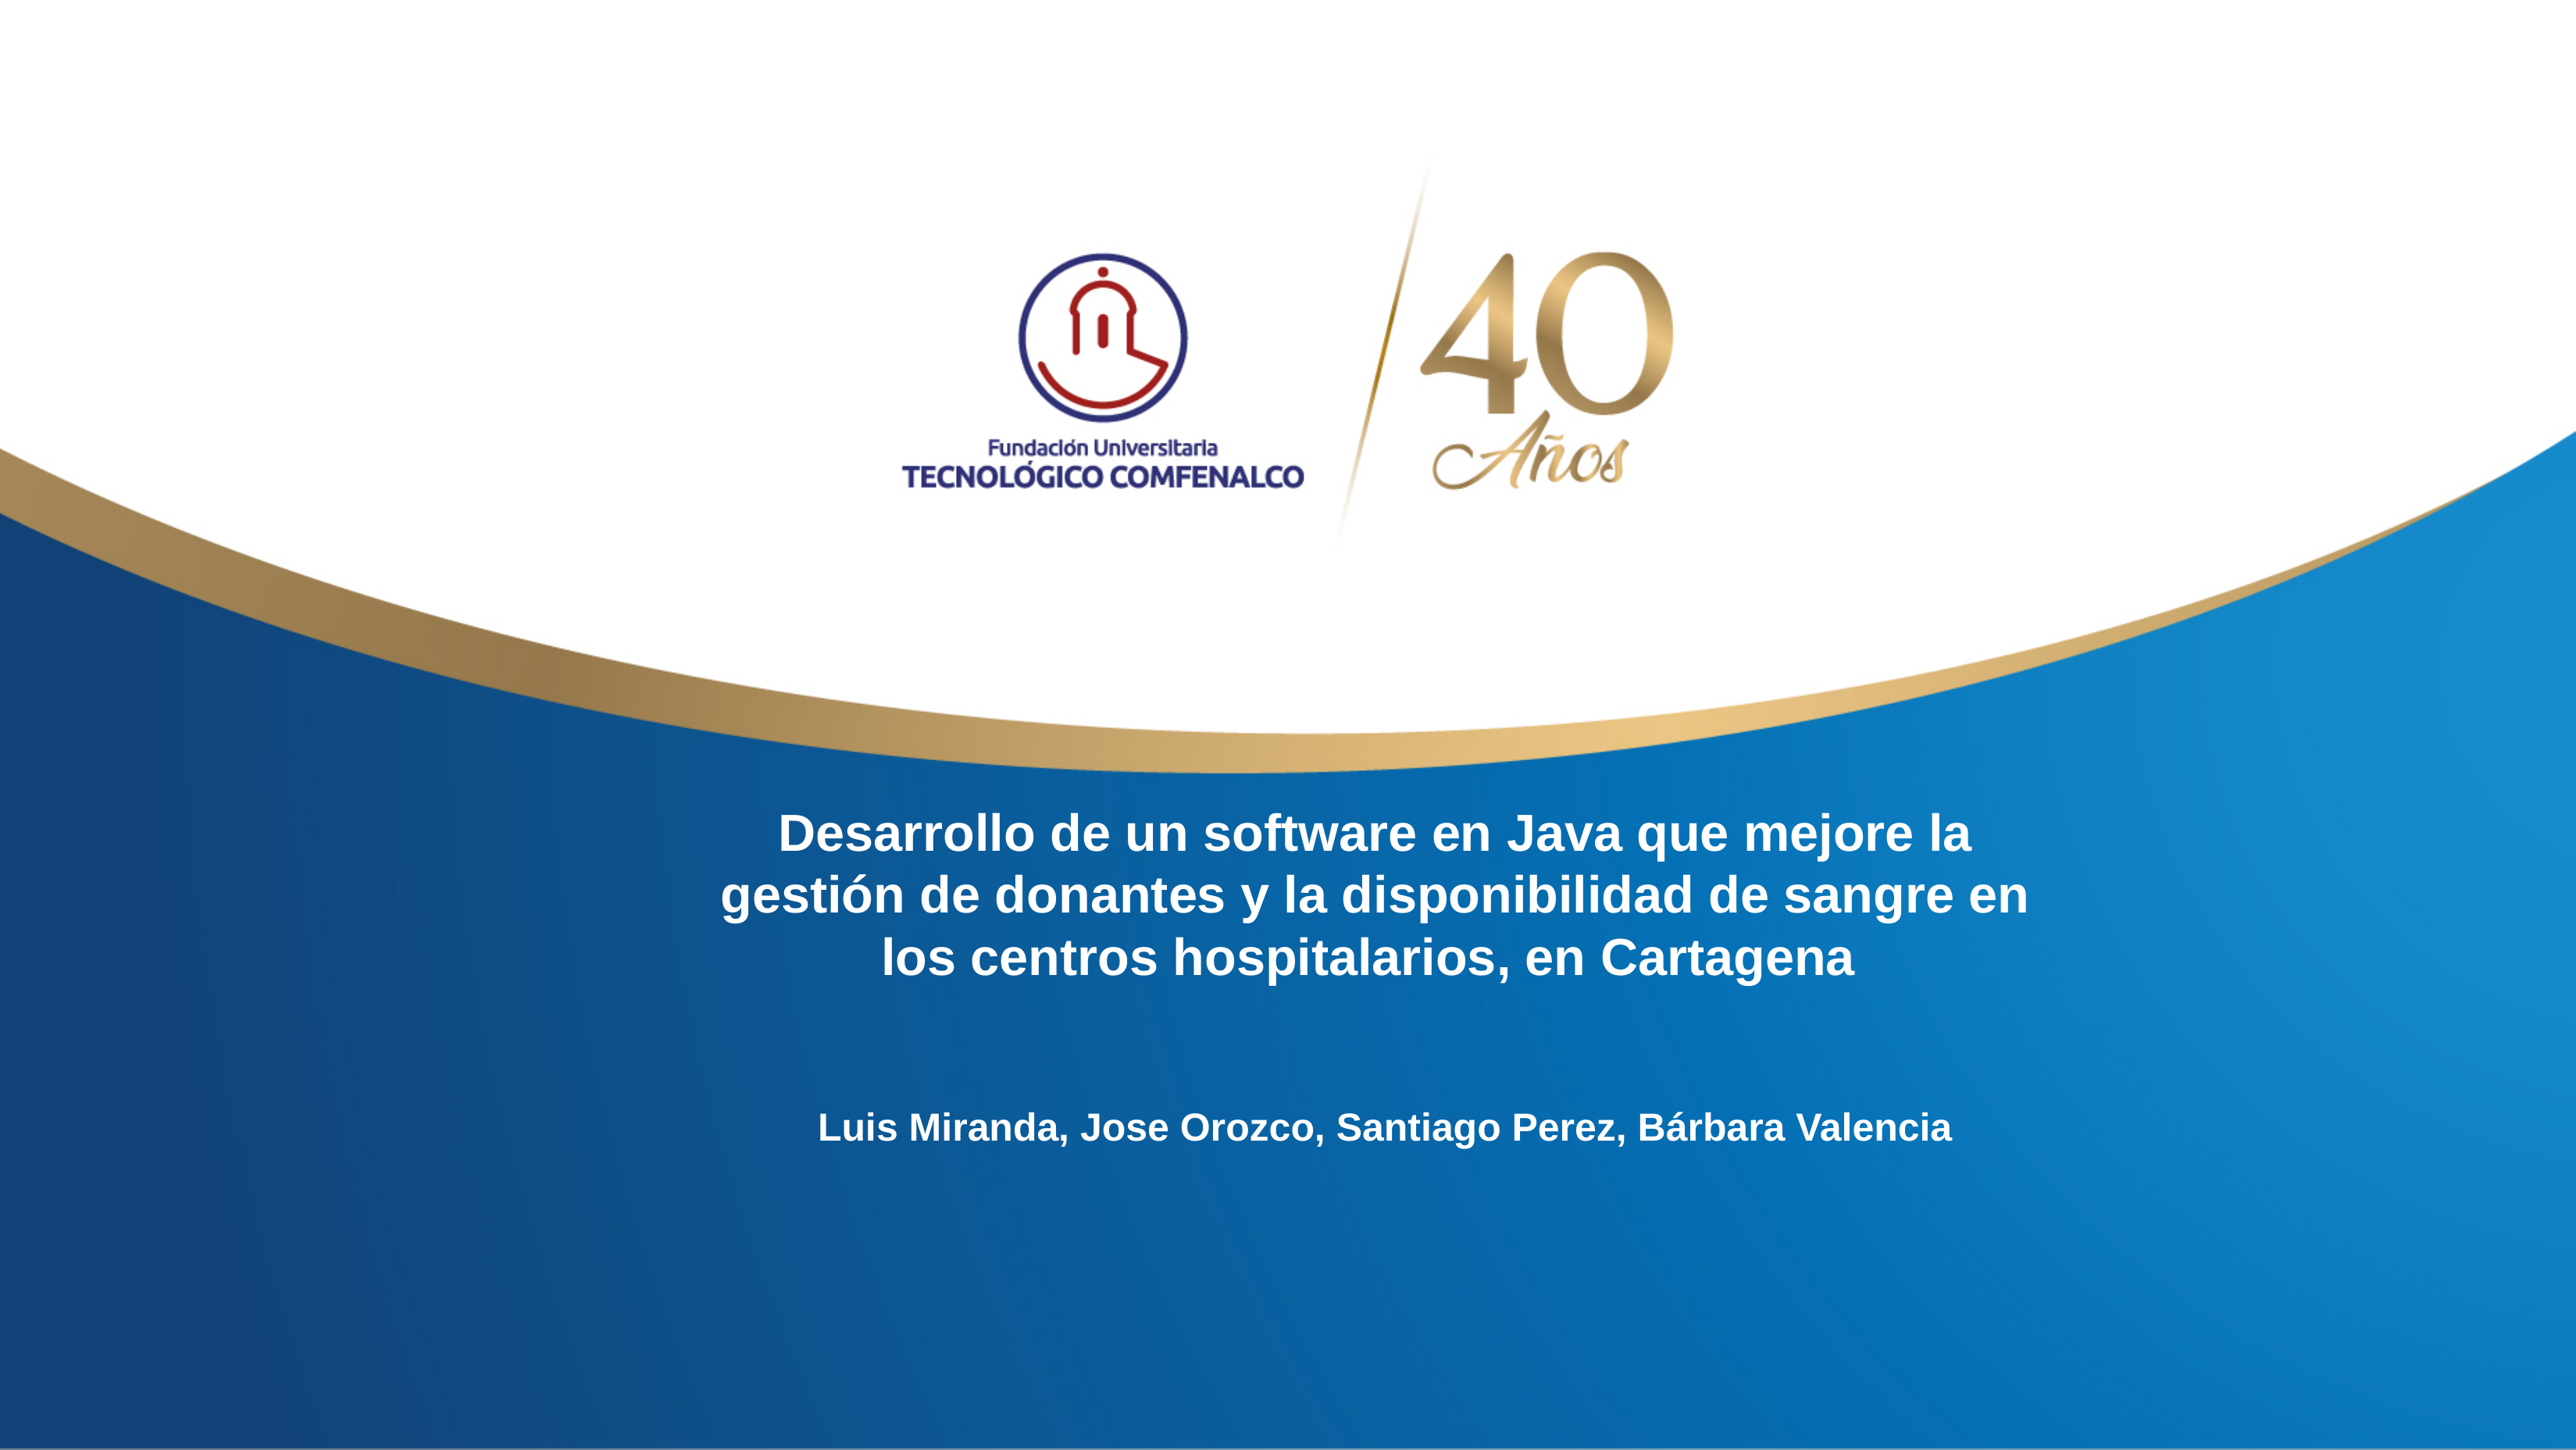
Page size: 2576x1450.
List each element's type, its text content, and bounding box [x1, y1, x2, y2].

picture [0, 0, 2576, 1450]
text_box Desarrollo de un software en Java que mejore la gestión de donantes y la disponibilidad de sangre en los centros hospitalarios, en Cartagena [701, 793, 2050, 1070]
text_box Luis Miranda, Jose Orozco, Santiago Perez, Bárbara Valencia [701, 1095, 2069, 1249]
